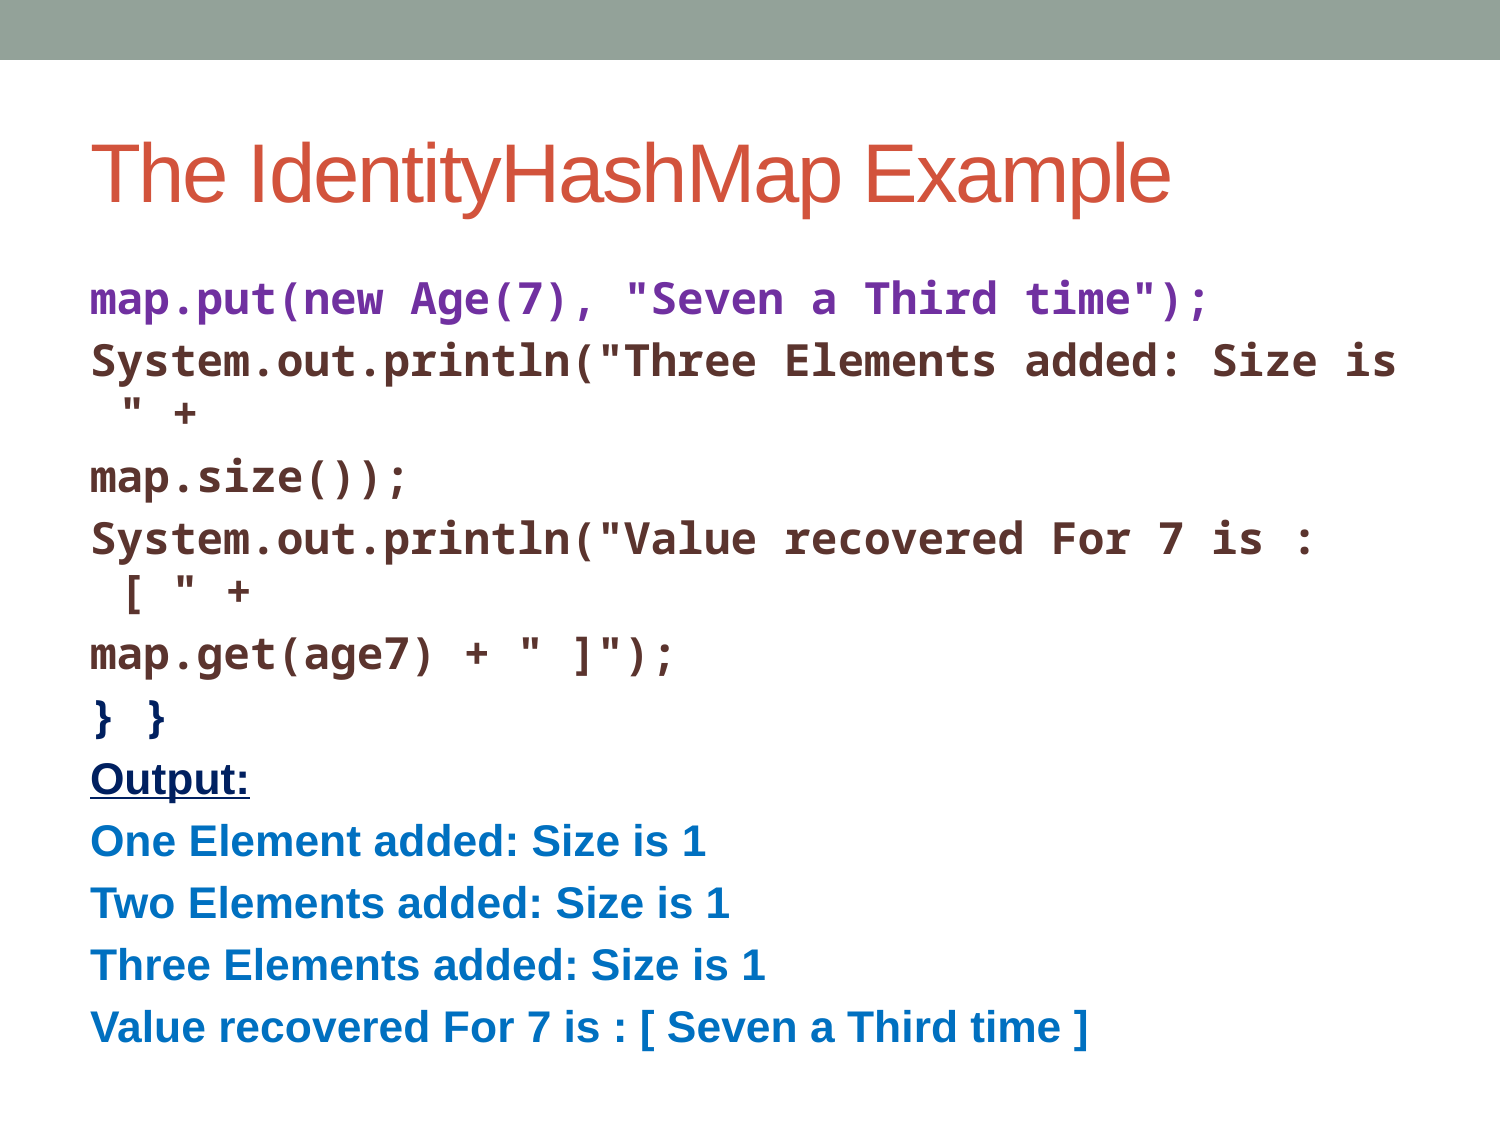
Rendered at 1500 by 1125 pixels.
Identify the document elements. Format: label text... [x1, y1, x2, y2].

list map.put(new Age(7), "Seven a Third time"); System.out.println("Three Elements added: Size is " + map.size()); System.out.println("Value recovered For 7 is : [ " + map.get(age7) + " ]"); } } Output: One Element added: Size is 1 Two Elements added: Size is 1 Three Elements added: Size is 1 Value recovered For 7 is : [ Seven a Third time ] [75, 262, 1425, 1063]
title The IdentityHashMap Example [75, 87, 1425, 250]
